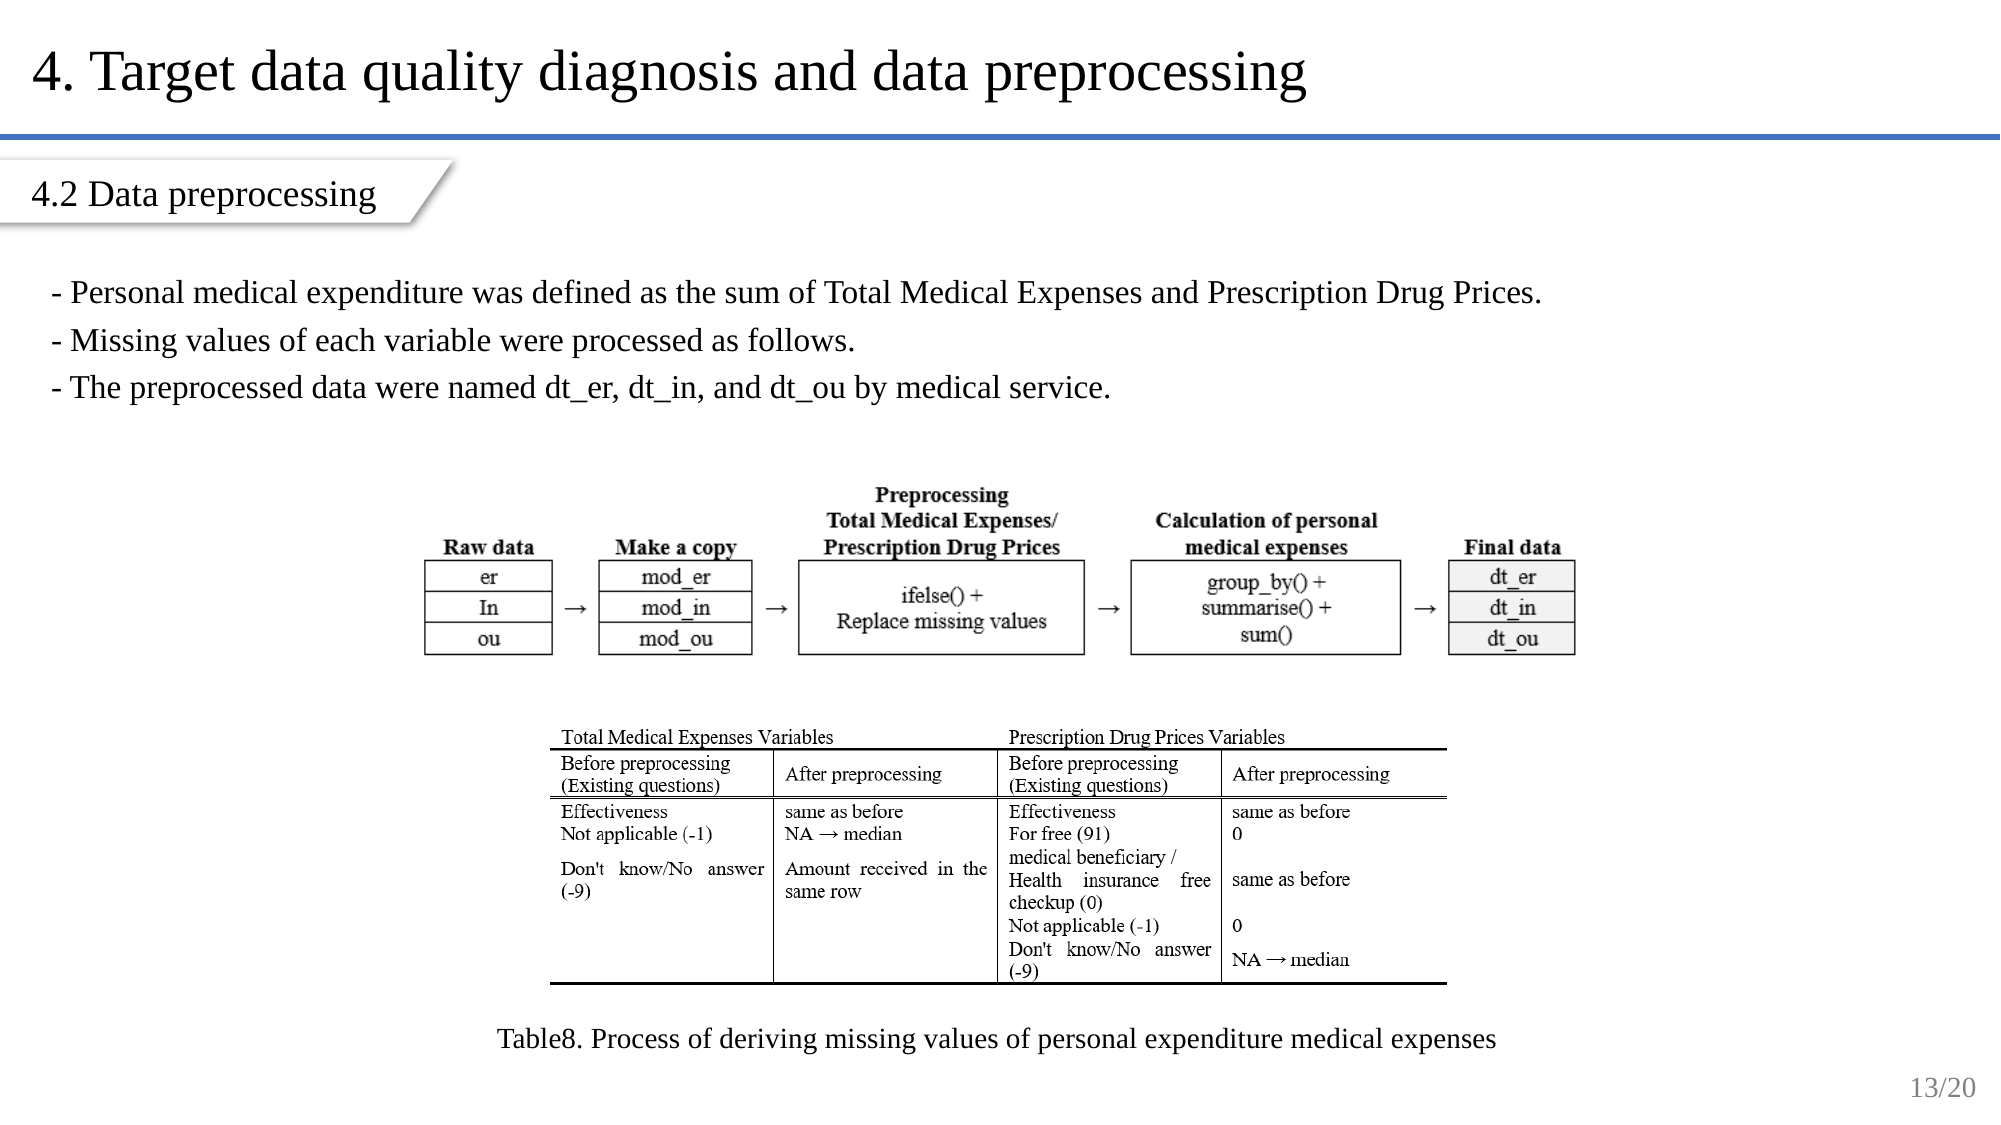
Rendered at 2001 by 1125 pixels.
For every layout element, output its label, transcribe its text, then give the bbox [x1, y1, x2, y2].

picture [548, 721, 1452, 987]
picture [419, 478, 1581, 658]
text_box 4.2 Data preprocessing [0, 158, 456, 224]
text_box 13/20 [1894, 1061, 2000, 1112]
text_box Table8. Process of deriving missing values of personal expenditure medical expenses [482, 1012, 1518, 1098]
text_box - Personal medical expenditure was defined as the sum of Total Medical Expenses and Prescription Drug Prices. - Missing values of each variable were processed as follows. - The preprocessed data were named dt_er, dt_in, and dt_ou by medical service. [36, 254, 1867, 413]
